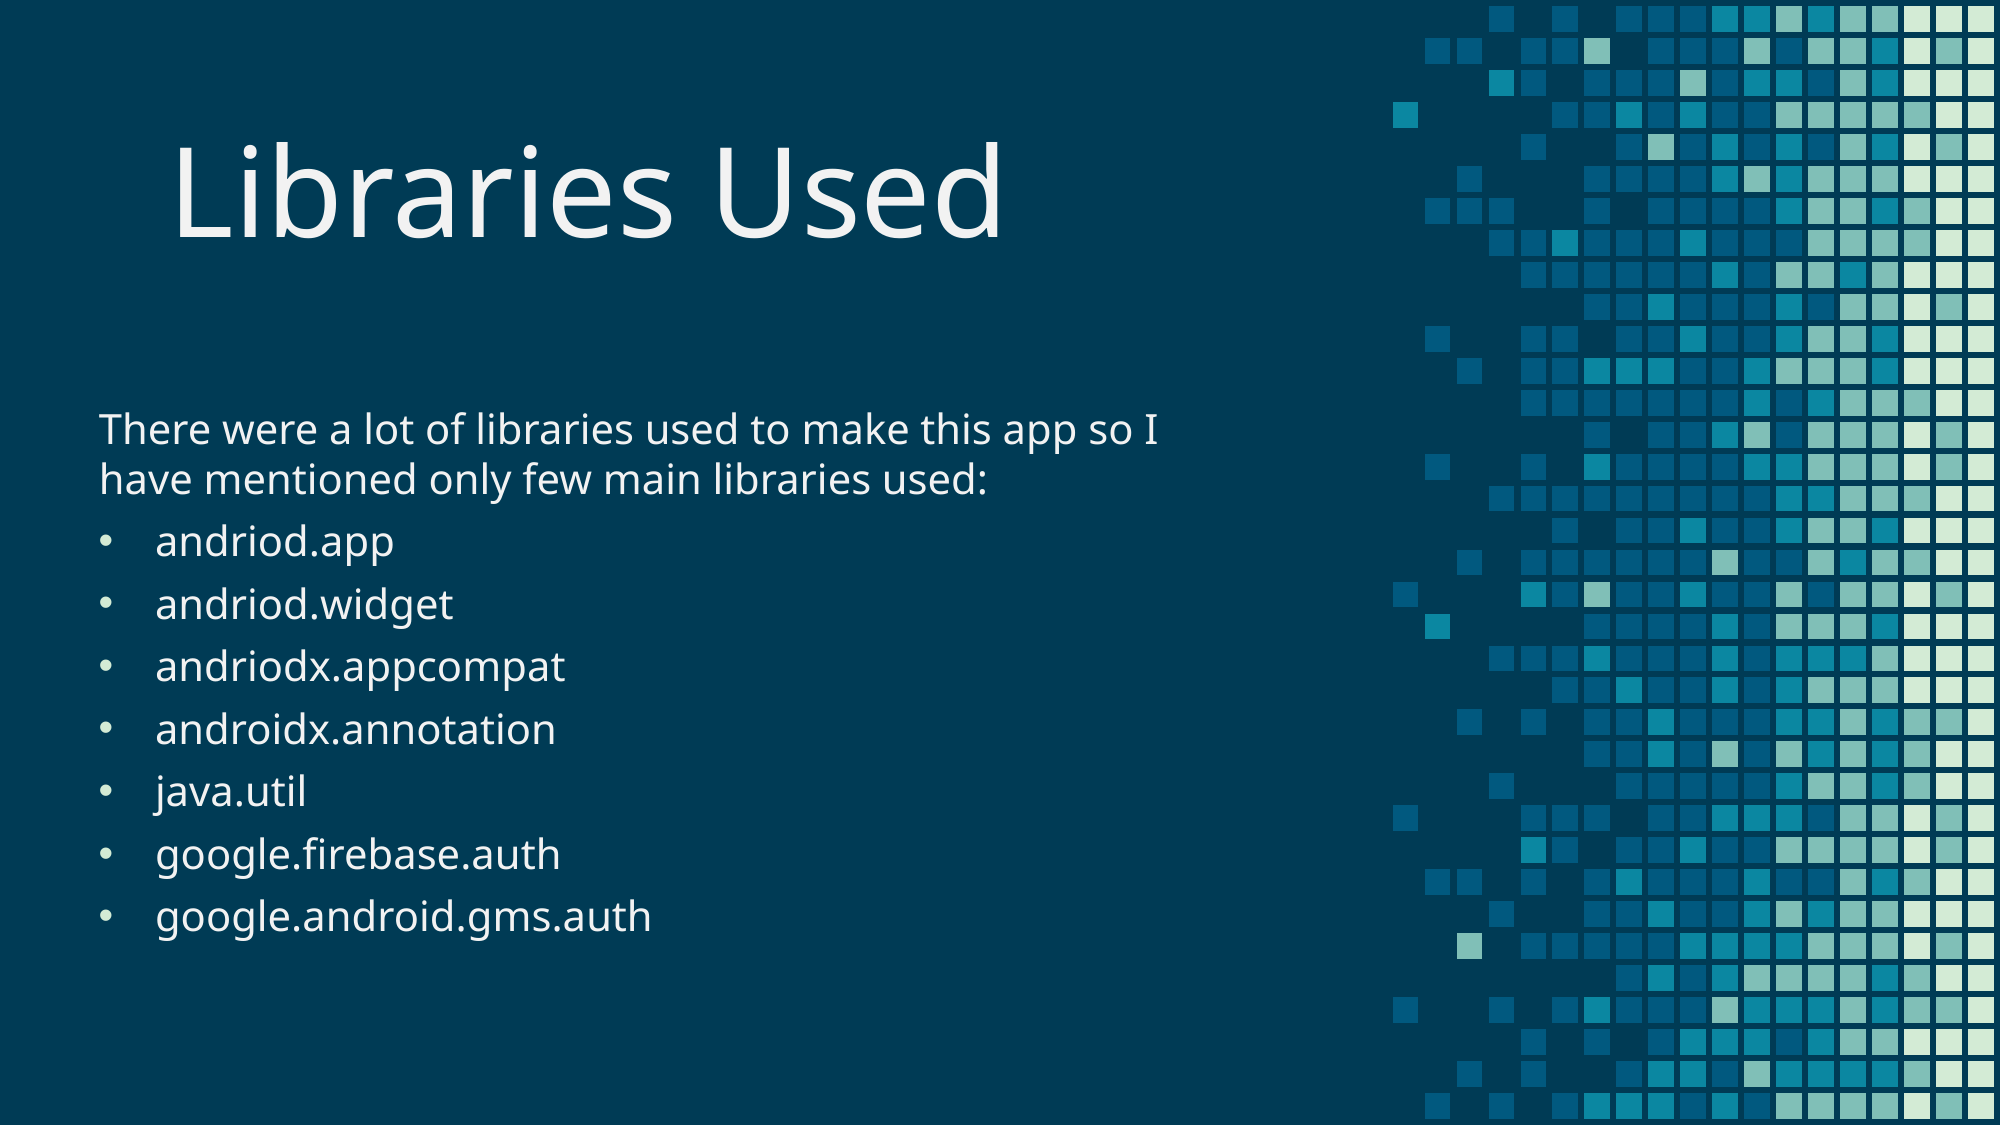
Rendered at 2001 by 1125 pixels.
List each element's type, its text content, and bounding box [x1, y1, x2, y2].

list There were a lot of libraries used to make this app so I have mentioned only few main libraries used: andriod.app andriod.widget andriodx.appcompat androidx.annotation java.util google.firebase.auth google.android.gms.auth [71, 387, 1270, 998]
list Libraries Used [141, 97, 1176, 331]
